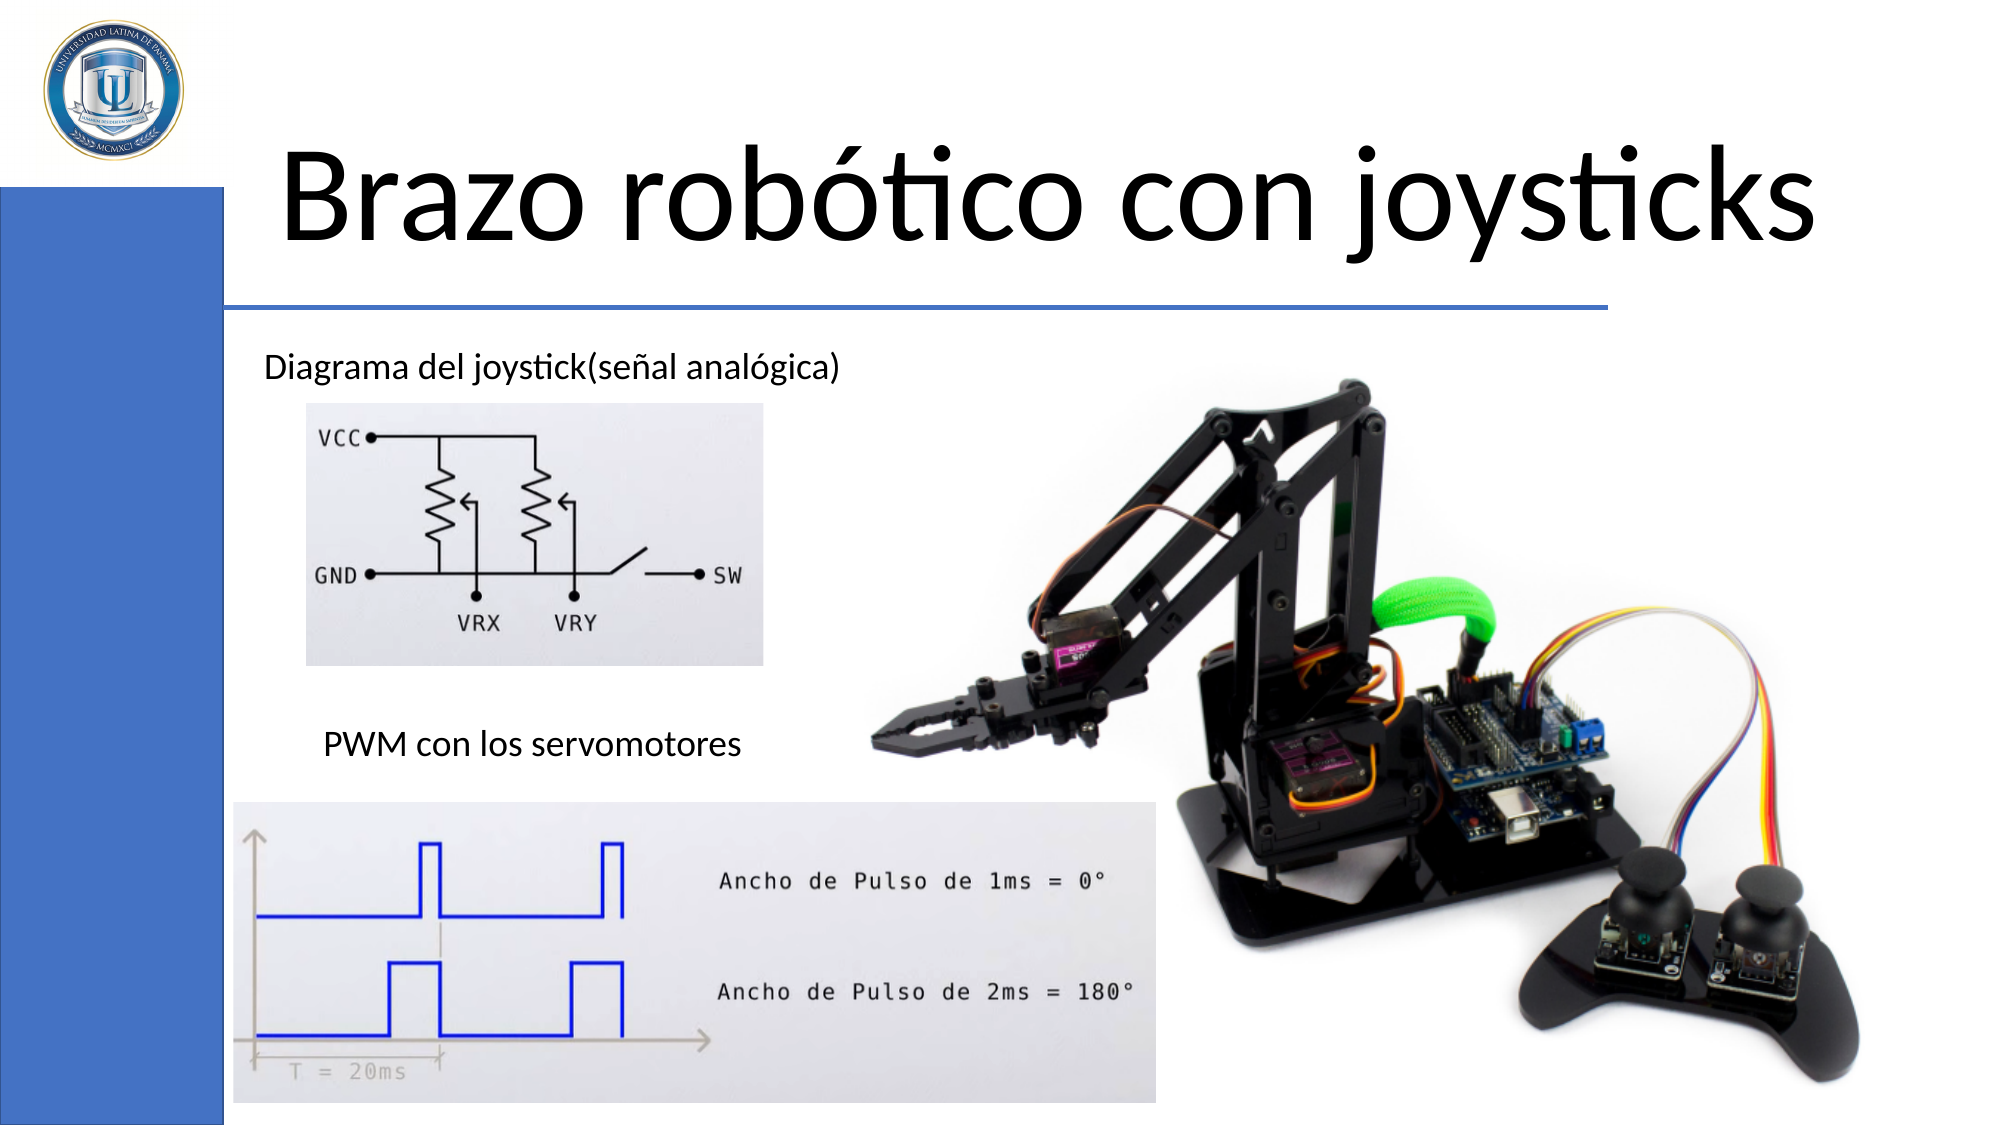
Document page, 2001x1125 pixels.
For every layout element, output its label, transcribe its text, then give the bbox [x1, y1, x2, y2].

text_box Diagrama del joystick(señal analógica) [249, 334, 845, 395]
picture [0, 0, 234, 187]
text_box Brazo robótico con joysticks [224, 95, 1910, 276]
picture [306, 403, 764, 666]
text_box [0, 187, 224, 1125]
text_box PWM con los servomotores [308, 711, 758, 772]
picture [233, 324, 1884, 1103]
